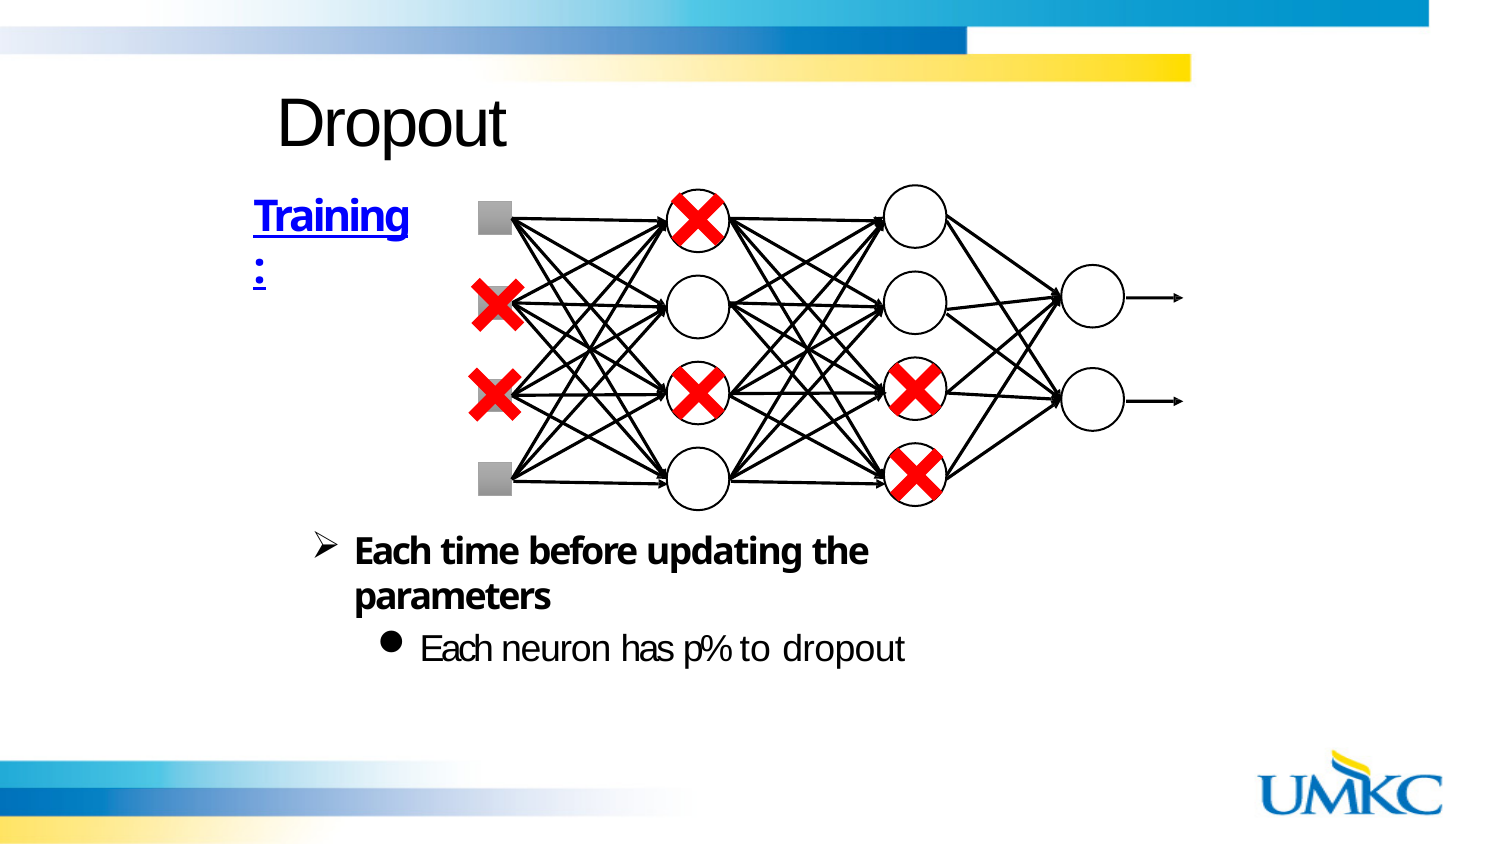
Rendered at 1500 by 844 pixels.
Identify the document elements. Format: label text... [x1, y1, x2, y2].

text_box [563, 422, 588, 437]
text_box [676, 198, 730, 253]
text_box [677, 189, 719, 218]
text_box [779, 306, 793, 324]
text_box [616, 397, 629, 413]
text_box [510, 220, 667, 397]
text_box [629, 350, 661, 385]
text_box [666, 198, 697, 242]
text_box [1028, 349, 1062, 399]
text_box [823, 323, 834, 335]
text_box [561, 355, 589, 393]
text_box [812, 303, 832, 308]
text_box [518, 307, 667, 393]
text_box [589, 263, 615, 279]
text_box [592, 397, 616, 421]
text_box [676, 361, 720, 392]
text_box [806, 437, 885, 479]
text_box [732, 306, 770, 349]
text_box [808, 307, 822, 323]
text_box [497, 380, 512, 410]
text_box [834, 337, 846, 349]
text_box [616, 337, 628, 350]
text_box [728, 396, 766, 416]
text_box [728, 220, 885, 397]
text_box [513, 397, 549, 417]
text_box [590, 352, 606, 375]
text_box [513, 216, 665, 223]
text_box [946, 302, 998, 311]
text_box [785, 334, 807, 349]
text_box [478, 379, 494, 411]
text_box [630, 284, 667, 306]
text_box [806, 314, 878, 391]
text_box [593, 350, 616, 364]
text_box [550, 284, 564, 302]
text_box [587, 230, 663, 350]
text_box [732, 218, 781, 276]
text_box [516, 396, 665, 479]
text_box [823, 376, 834, 391]
text_box [513, 389, 667, 400]
text_box [808, 353, 823, 375]
text_box [510, 217, 551, 282]
text_box [845, 416, 881, 469]
text_box [832, 395, 846, 413]
text_box [616, 422, 667, 477]
text_box [733, 395, 883, 479]
text_box [666, 447, 730, 511]
text_box [808, 395, 834, 420]
text_box [728, 217, 769, 283]
text_box [732, 217, 806, 262]
text_box [731, 216, 874, 223]
text_box [566, 365, 574, 374]
text_box [1001, 295, 1058, 305]
text_box [485, 307, 511, 320]
text_box [835, 278, 845, 286]
text_box [947, 296, 1062, 476]
text_box [728, 395, 782, 480]
text_box [666, 275, 730, 339]
text_box [883, 367, 914, 411]
text_box [768, 415, 779, 423]
text_box [768, 285, 781, 302]
picture [0, 0, 1500, 844]
text_box [1061, 264, 1124, 328]
text_box [833, 422, 885, 478]
text_box [478, 462, 512, 496]
text_box [594, 303, 614, 308]
text_box [567, 334, 589, 349]
text_box [478, 287, 497, 320]
text_box [733, 395, 808, 478]
text_box [480, 396, 511, 412]
text_box [478, 201, 512, 235]
text_box [563, 277, 590, 303]
text_box [805, 230, 881, 350]
text_box [733, 388, 887, 398]
text_box [946, 391, 996, 398]
text_box [894, 391, 936, 421]
text_box [628, 415, 663, 469]
text_box [883, 185, 947, 248]
text_box [736, 305, 783, 335]
text_box [589, 437, 667, 479]
text_box [617, 363, 667, 393]
text_box [1018, 333, 1028, 348]
text_box [810, 350, 833, 364]
text_box [515, 302, 566, 335]
text_box [514, 217, 588, 262]
text_box [793, 374, 808, 391]
text_box [510, 397, 564, 480]
text_box [587, 315, 661, 393]
text_box [781, 423, 805, 437]
text_box Training: [251, 185, 412, 293]
text_box [999, 394, 1061, 401]
text_box [781, 277, 807, 303]
text_box [893, 357, 947, 411]
text_box [792, 325, 807, 345]
text_box [499, 293, 512, 318]
text_box [481, 379, 510, 394]
text_box [515, 397, 589, 479]
text_box [997, 351, 1016, 367]
text_box [618, 302, 667, 309]
text_box [1017, 366, 1061, 398]
text_box [1126, 293, 1184, 303]
text_box [562, 306, 575, 324]
text_box [945, 312, 996, 351]
text_box [591, 307, 605, 324]
text_box [807, 262, 833, 278]
text_box [847, 285, 884, 306]
text_box [605, 376, 618, 393]
text_box Each time before updating the parameters Each neuron has p% to dropout [309, 519, 1013, 670]
text_box [617, 278, 627, 285]
text_box [780, 354, 807, 391]
text_box [512, 301, 553, 349]
text_box [480, 286, 512, 304]
text_box [728, 216, 884, 309]
text_box [514, 301, 591, 307]
text_box [551, 415, 562, 423]
text_box [783, 365, 792, 375]
text_box [771, 349, 784, 364]
text_box [553, 350, 567, 364]
text_box [883, 271, 947, 335]
text_box [947, 399, 1062, 481]
text_box [730, 479, 886, 489]
text_box [1061, 368, 1124, 431]
text_box [846, 350, 879, 386]
text_box [884, 443, 938, 507]
text_box [947, 214, 1062, 296]
text_box [737, 307, 885, 391]
text_box [1126, 396, 1184, 407]
text_box [666, 371, 730, 425]
title Dropout [274, 46, 508, 190]
text_box [918, 454, 947, 496]
text_box [512, 224, 658, 301]
text_box [513, 479, 669, 489]
text_box [738, 301, 808, 307]
text_box [835, 302, 885, 309]
text_box [606, 324, 616, 335]
text_box [515, 219, 563, 275]
text_box [946, 220, 1018, 332]
text_box [575, 374, 590, 392]
text_box [947, 296, 1060, 391]
text_box [575, 325, 589, 345]
text_box [834, 363, 883, 391]
